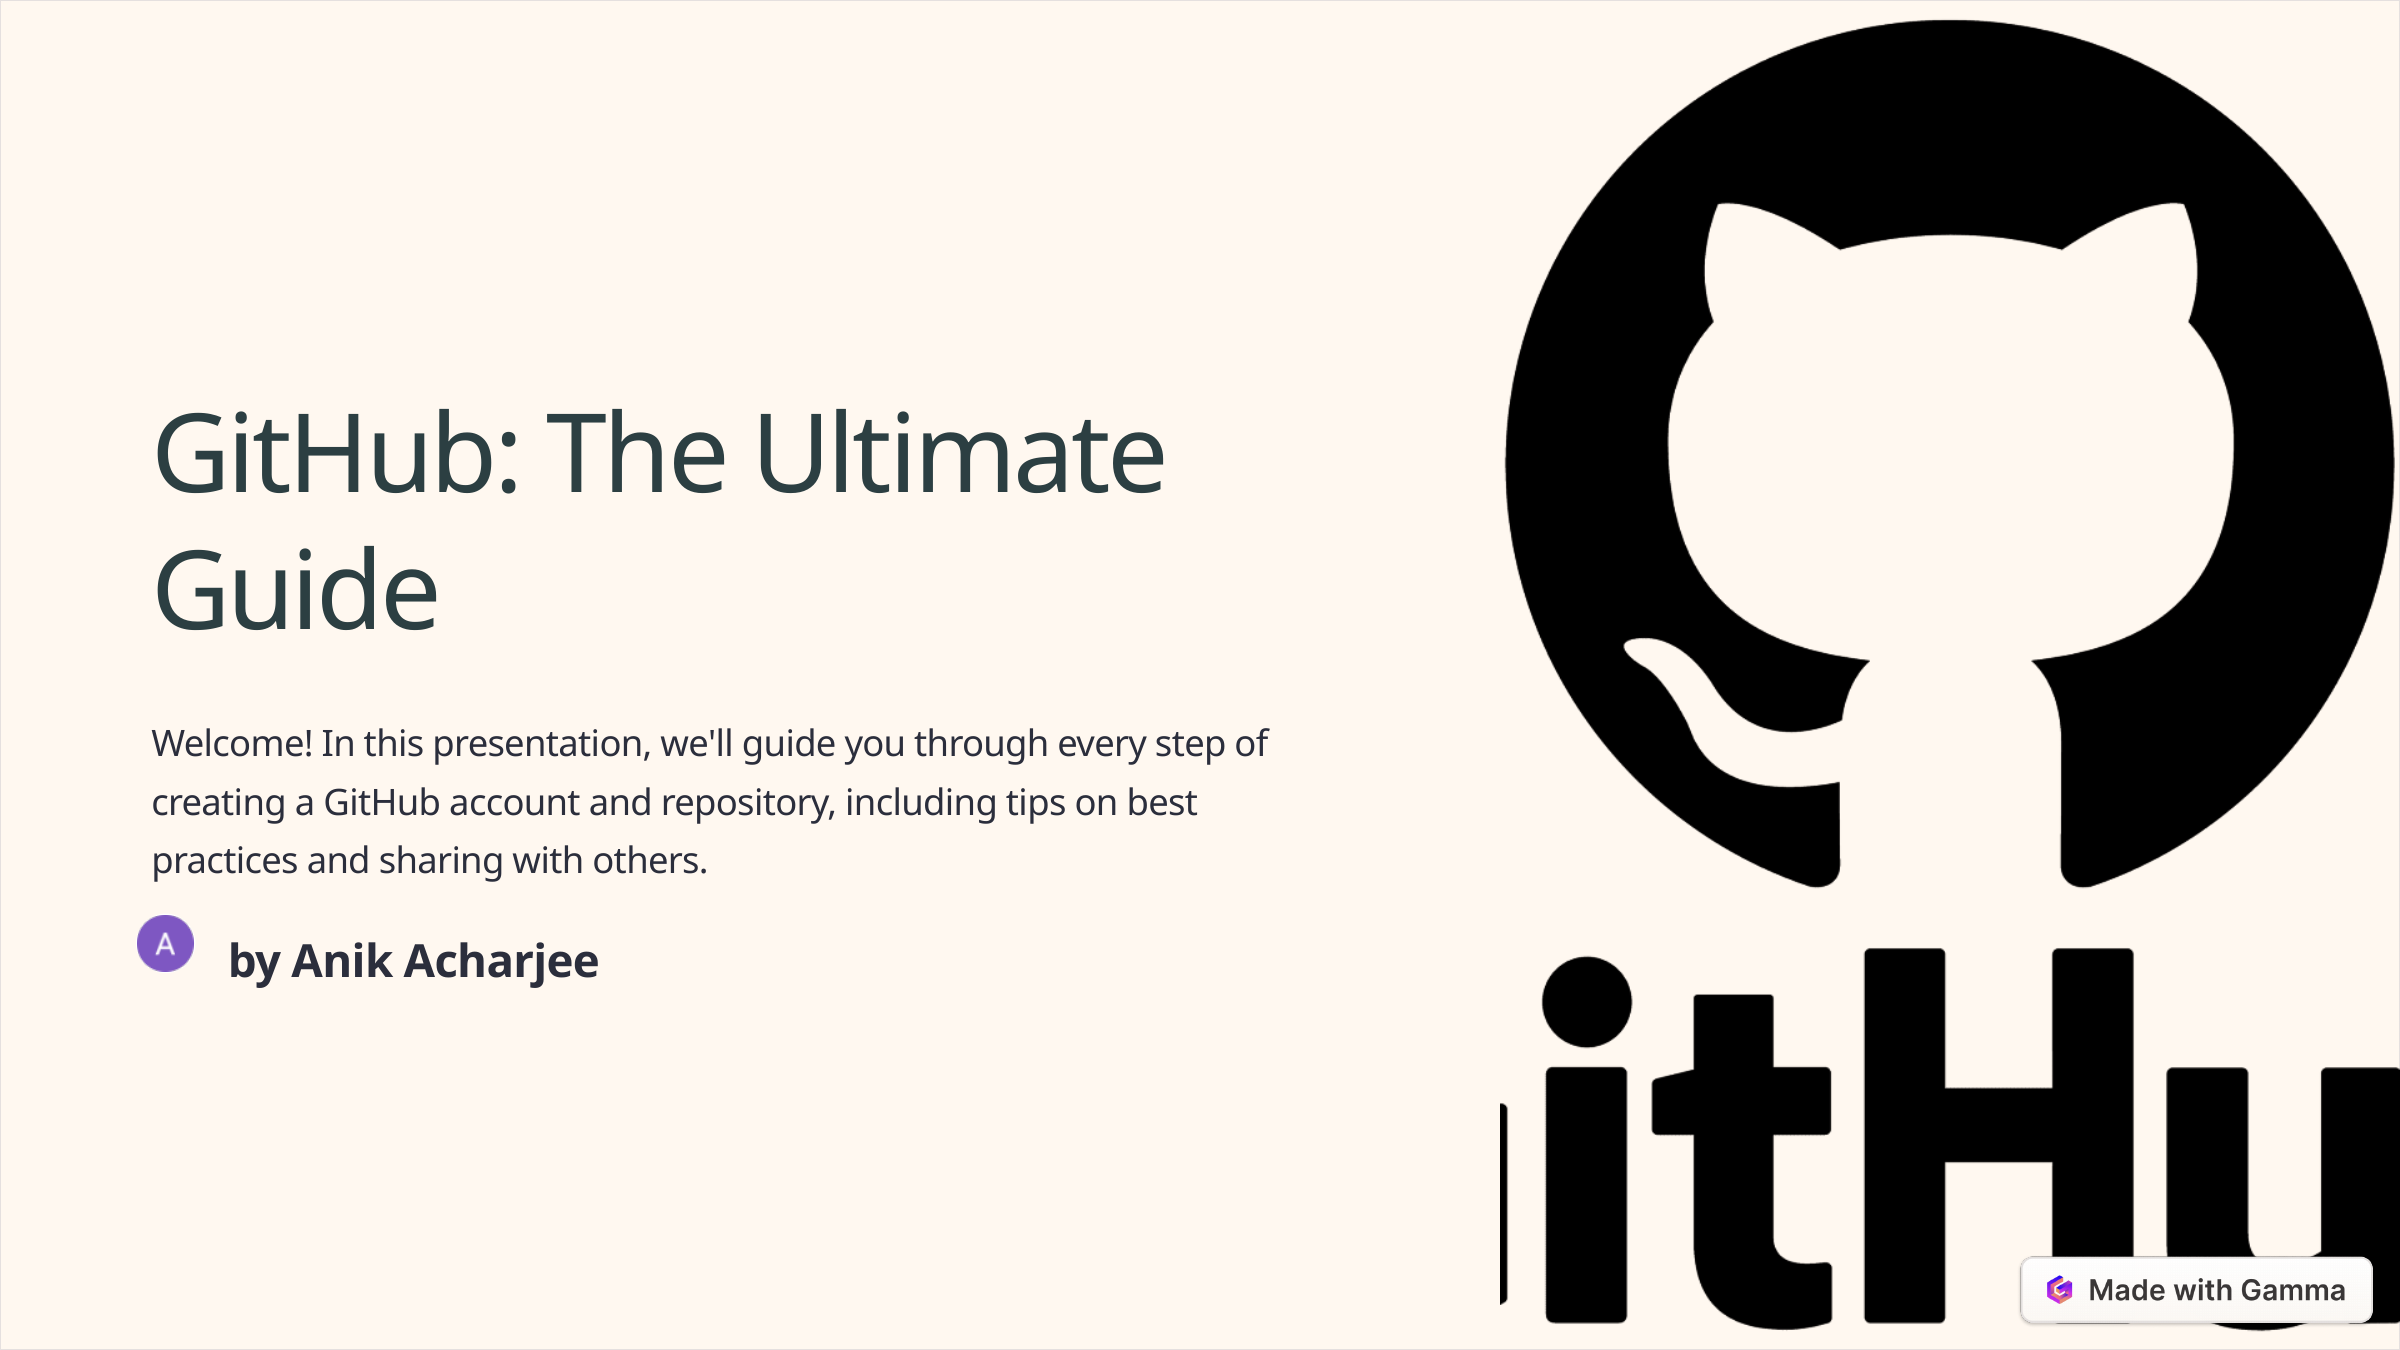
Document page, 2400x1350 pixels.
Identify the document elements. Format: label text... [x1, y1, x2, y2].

text_box [0, 0, 1499, 1350]
text_box by Anik Acharjee [213, 915, 579, 979]
picture [137, 915, 194, 972]
picture [1499, 0, 2400, 1350]
text_box GitHub: The Ultimate Guide [136, 370, 1364, 644]
text_box Welcome! In this presentation, we'll guide you through every step of creating a GitHub account and repository, including tips on best practices and sharing with others. [136, 698, 1364, 874]
